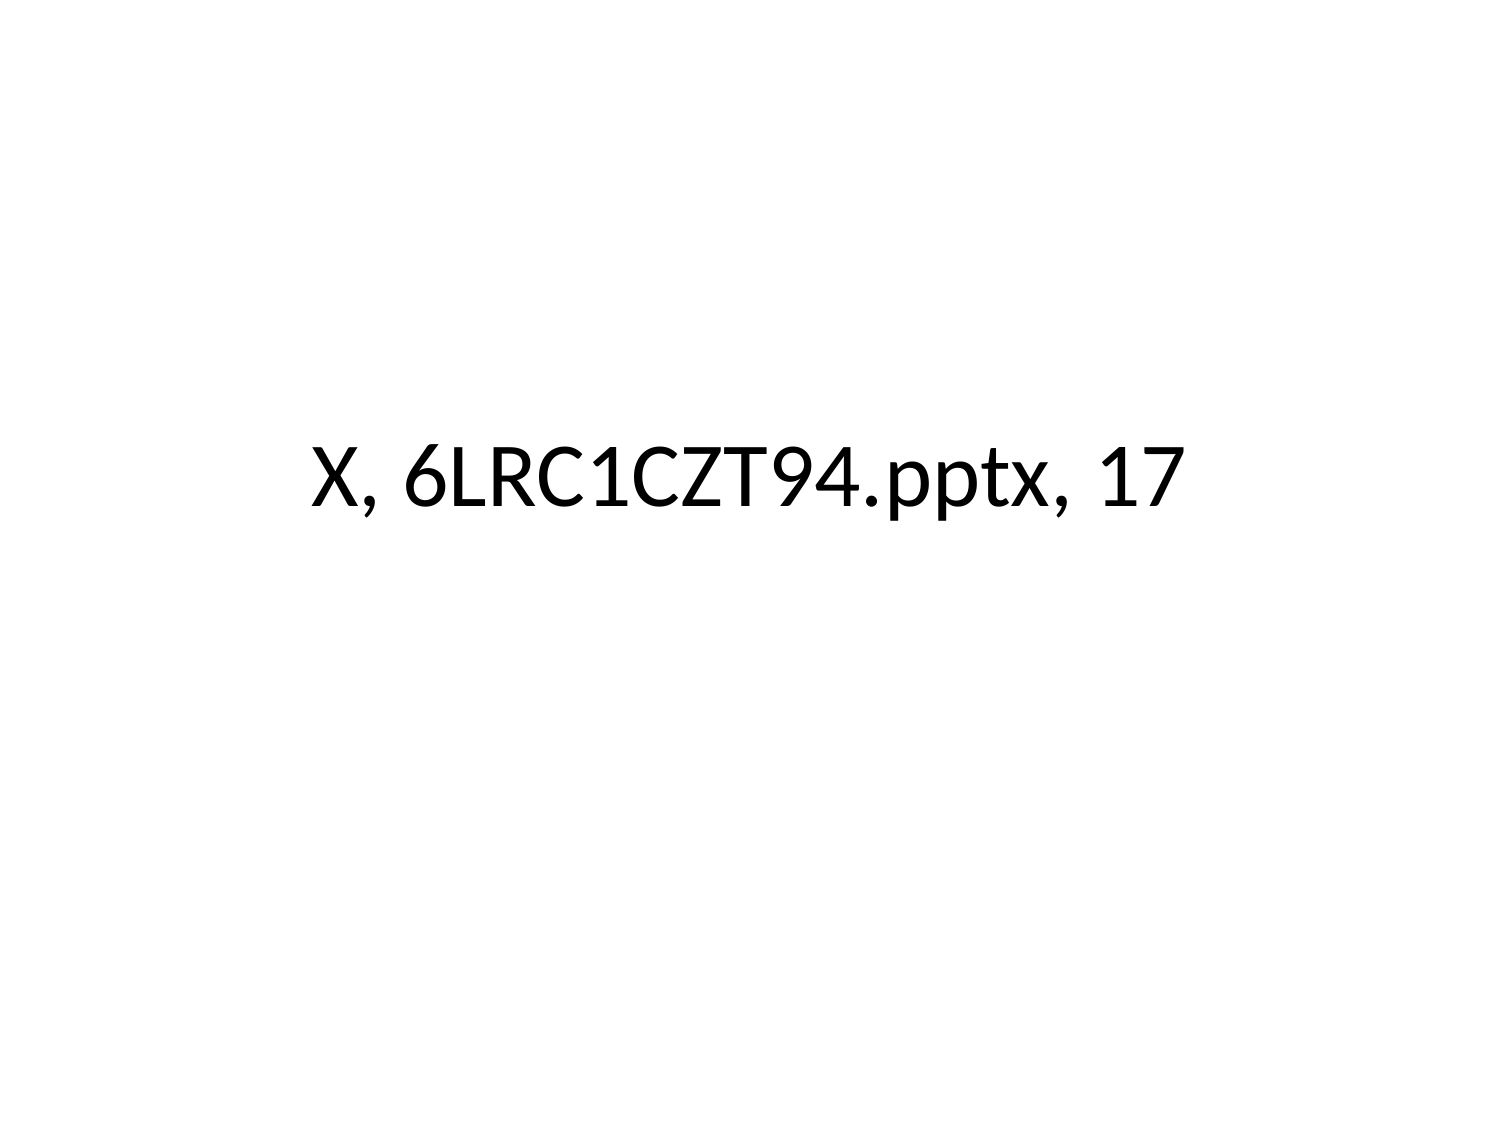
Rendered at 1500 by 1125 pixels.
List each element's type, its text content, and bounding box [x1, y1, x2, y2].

title X, 6LRC1CZT94.pptx, 17 [112, 349, 1388, 591]
